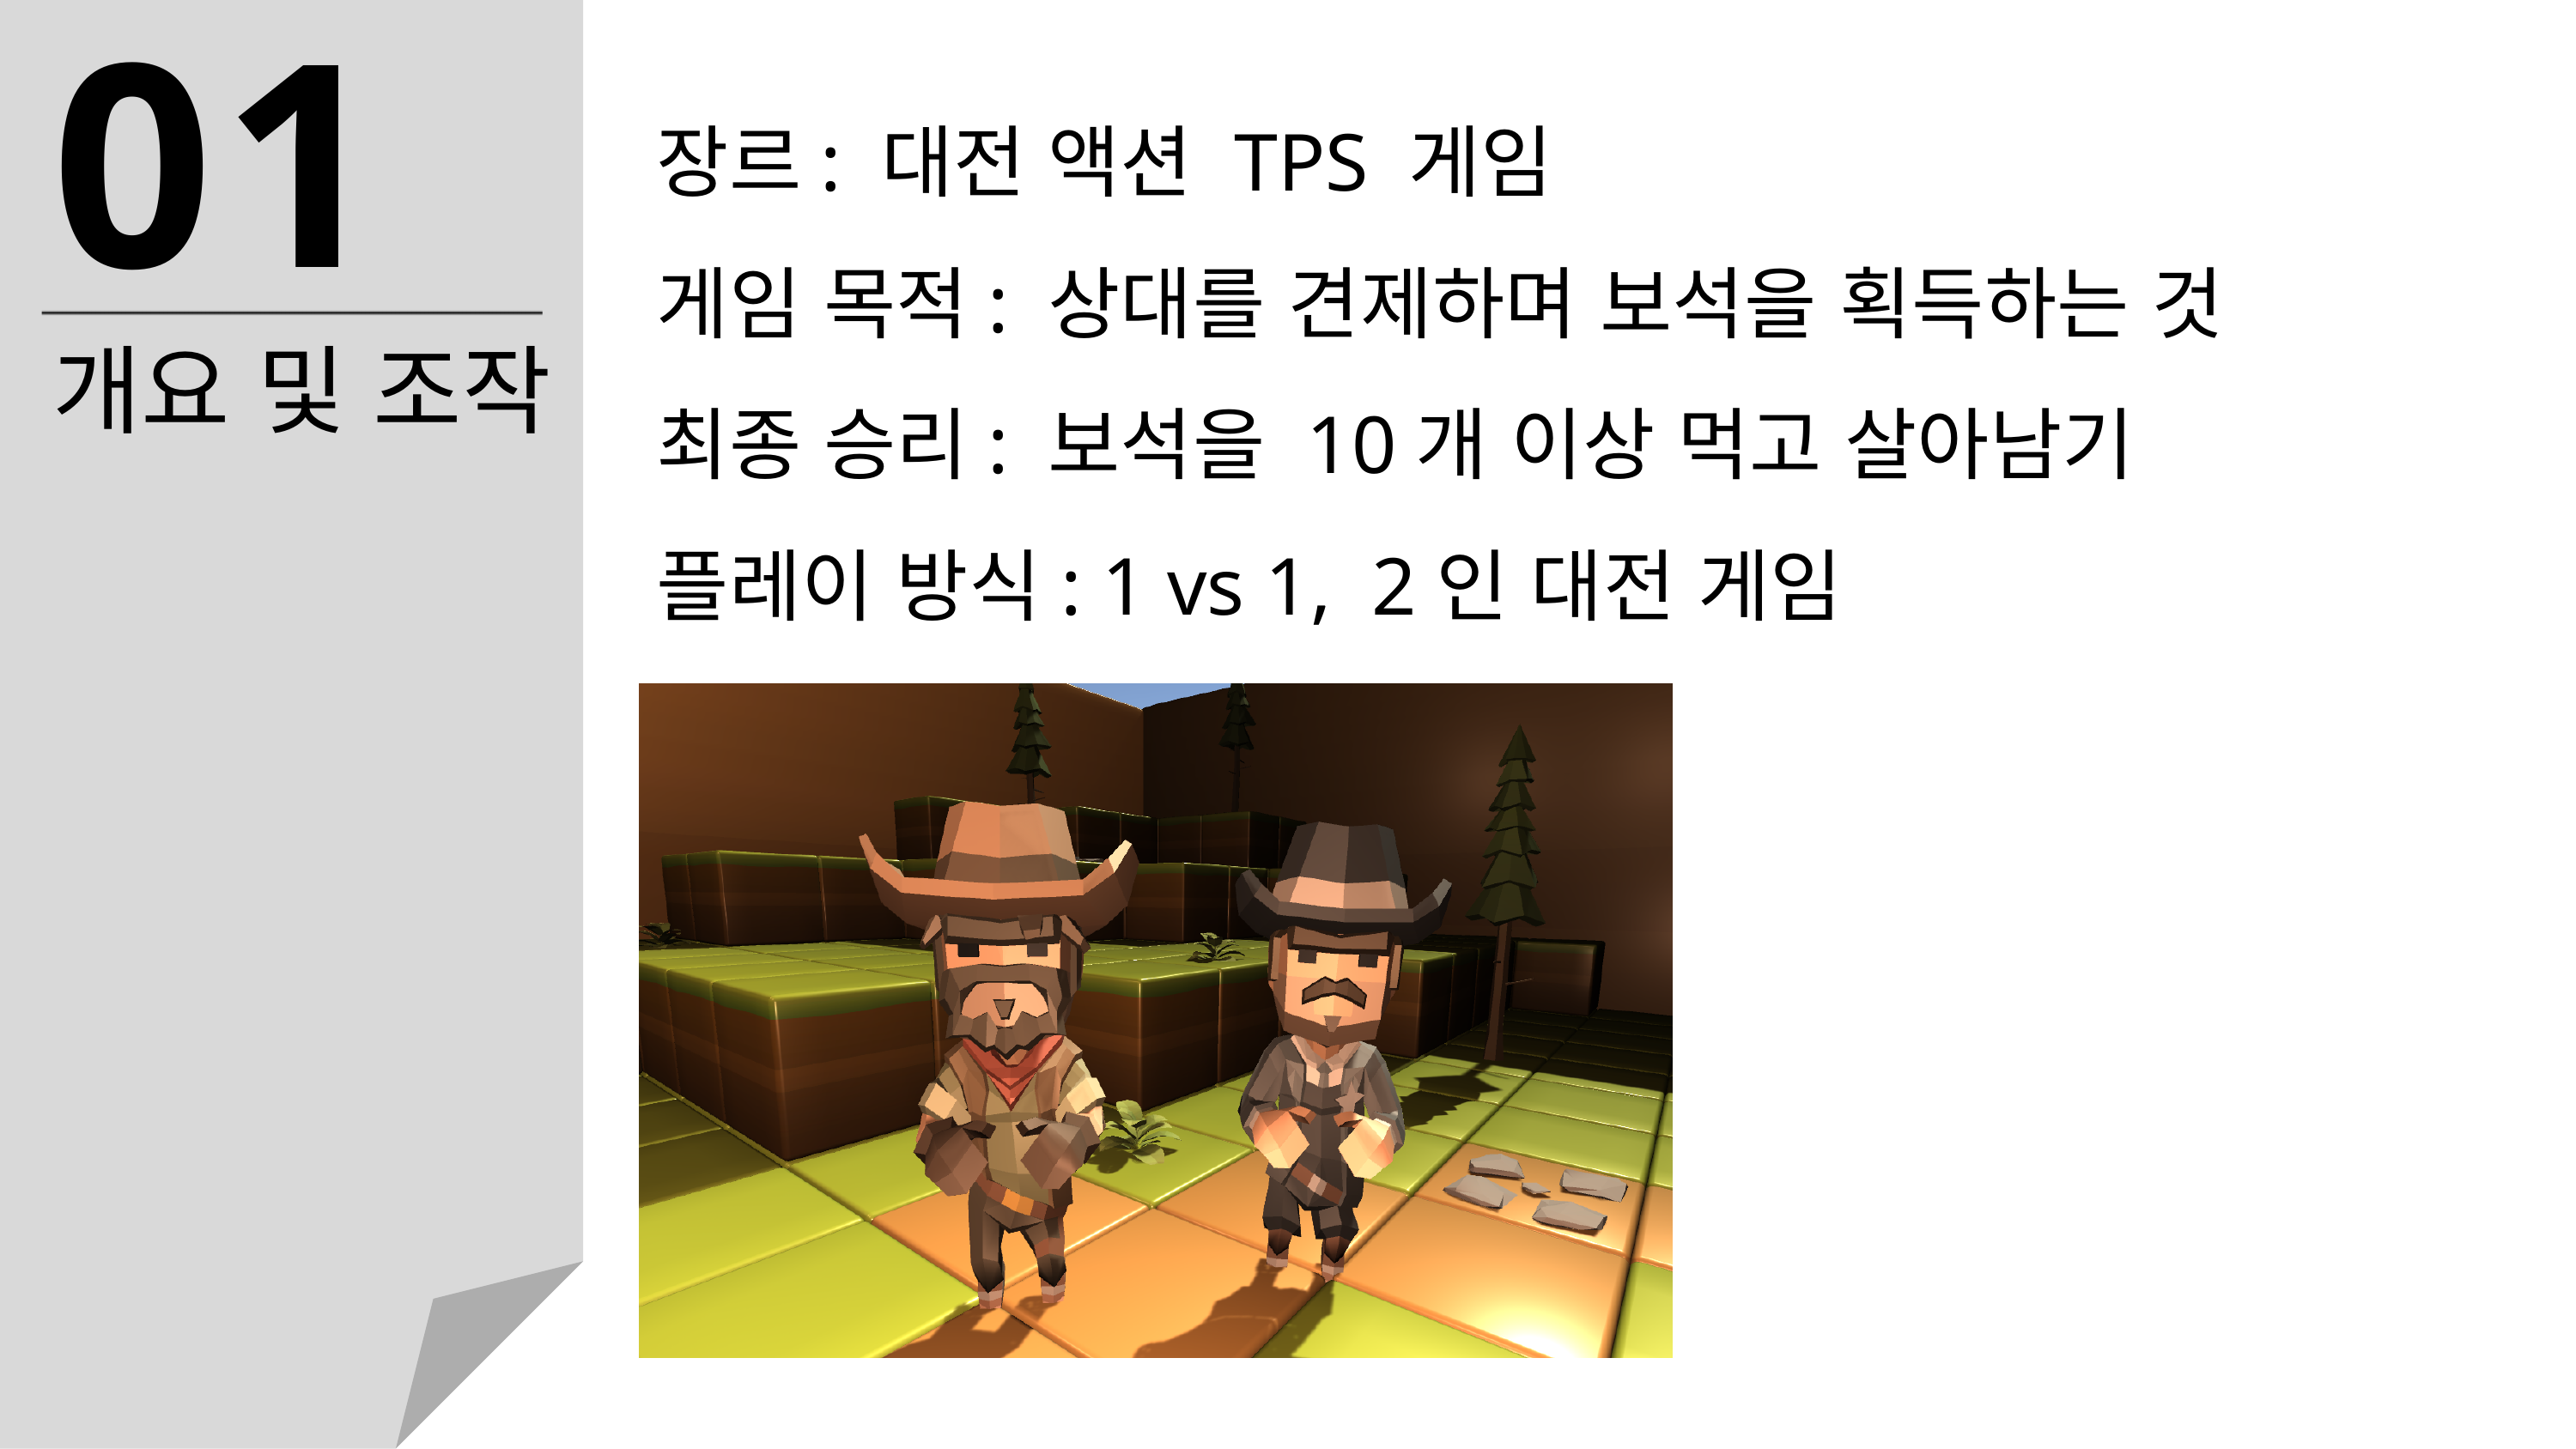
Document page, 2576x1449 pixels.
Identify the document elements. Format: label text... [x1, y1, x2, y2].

picture [638, 683, 1674, 1358]
text_box 01 [39, 323, 473, 360]
text_box 01 [39, 0, 473, 308]
text_box [0, 0, 586, 1449]
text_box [40, 307, 543, 318]
text_box 장르: 대전 액션 TPS 게임 게임 목적: 상대를 견제하며 보석을 획득하는 것 최종 승리: 보석을 10개 이상 먹고 살아남기 플레이 방식: 1 vs 1, 2인 대전 게임 [644, 91, 2469, 650]
text_box 개요 및 조작 [0, 323, 564, 439]
